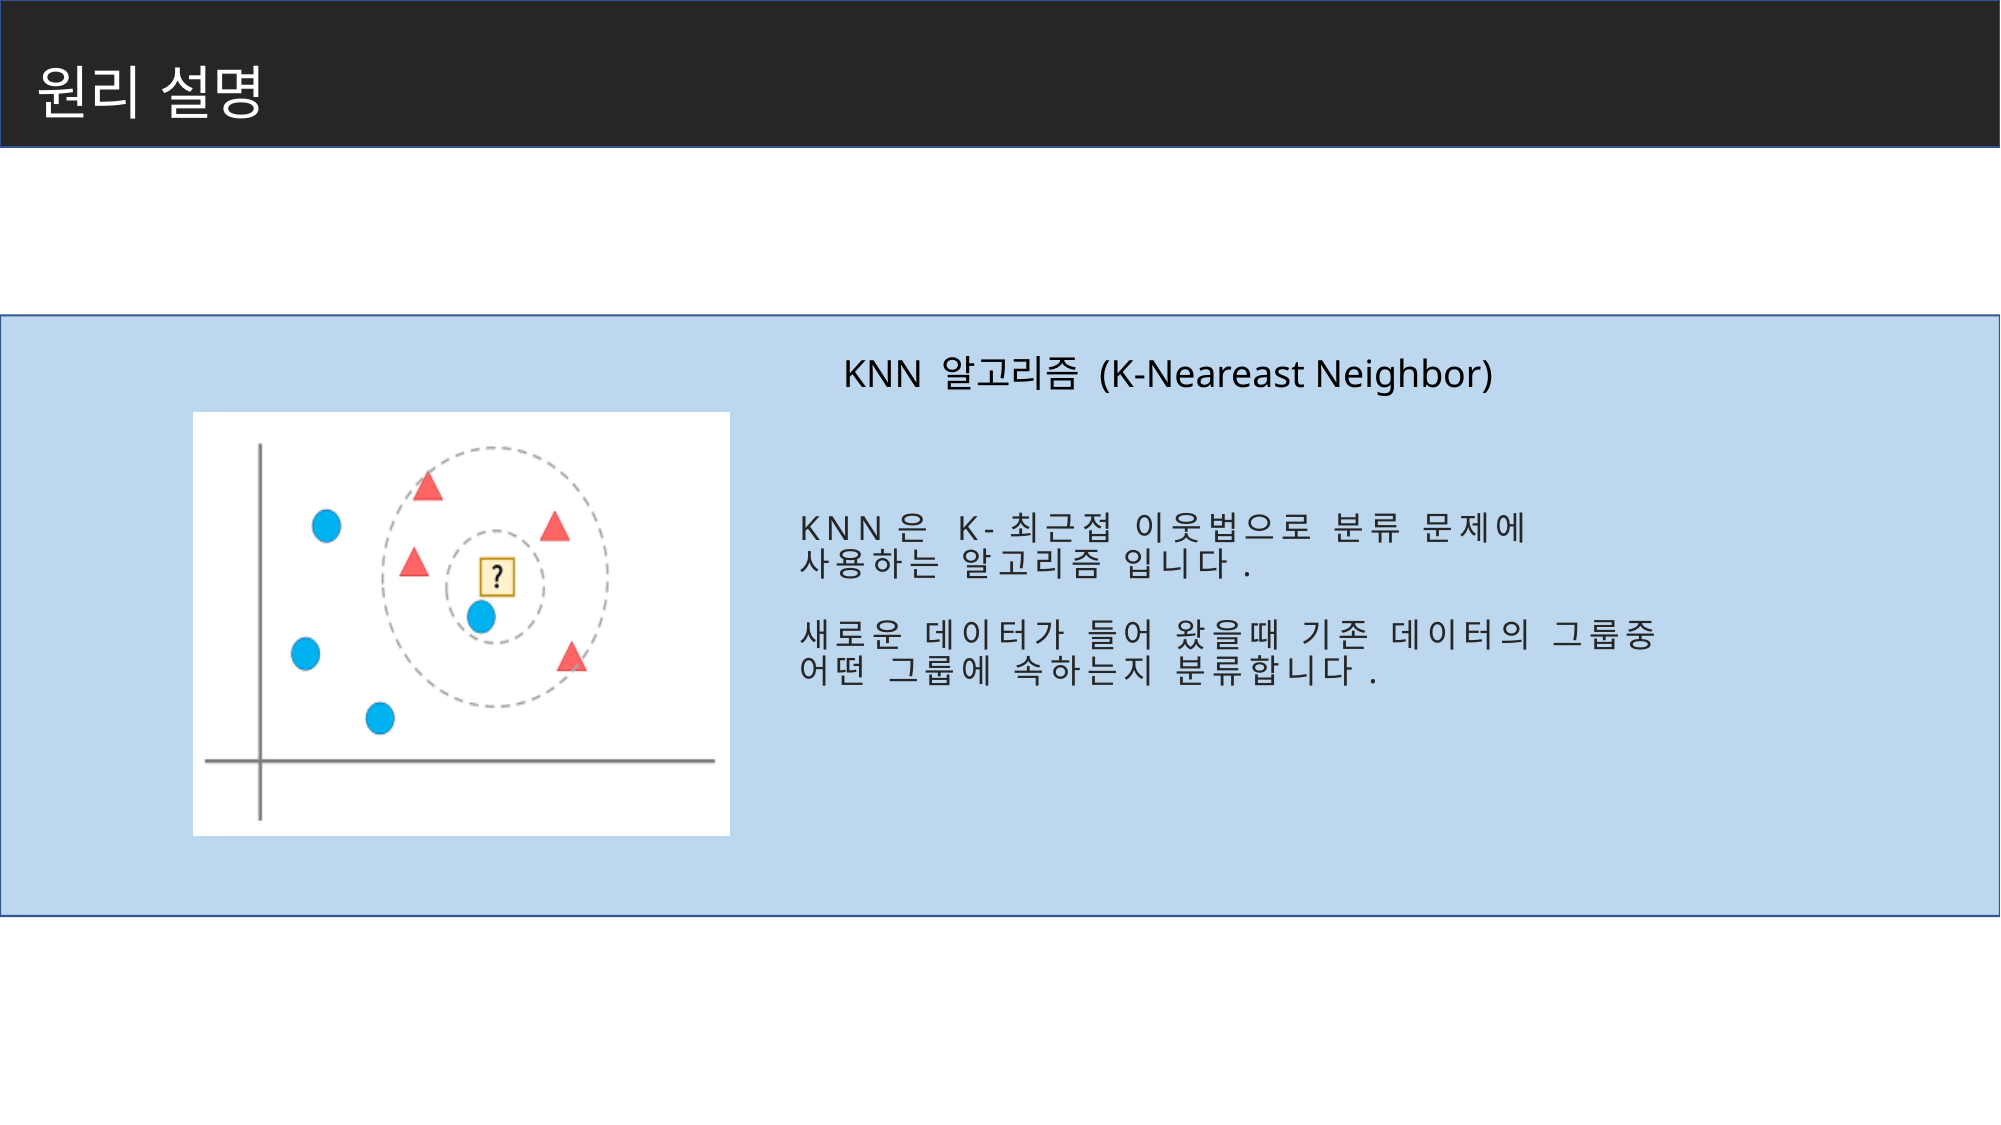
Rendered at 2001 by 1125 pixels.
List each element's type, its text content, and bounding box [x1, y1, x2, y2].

text_box KNN 알고리즘 (K-Neareast Neighbor) [827, 326, 1438, 381]
text_box 원리 설명 [0, 48, 303, 135]
picture [193, 412, 730, 836]
text_box [0, 0, 2000, 148]
text_box [0, 314, 2000, 917]
text_box KNN은 K-최근접 이웃법으로 분류 문제에 사용하는 알고리즘 입니다. 새로운 데이터가 들어 왔을때 기존 데이터의 그룹중 어떤 그룹에 속하는지 분류합니다. [784, 381, 1694, 770]
